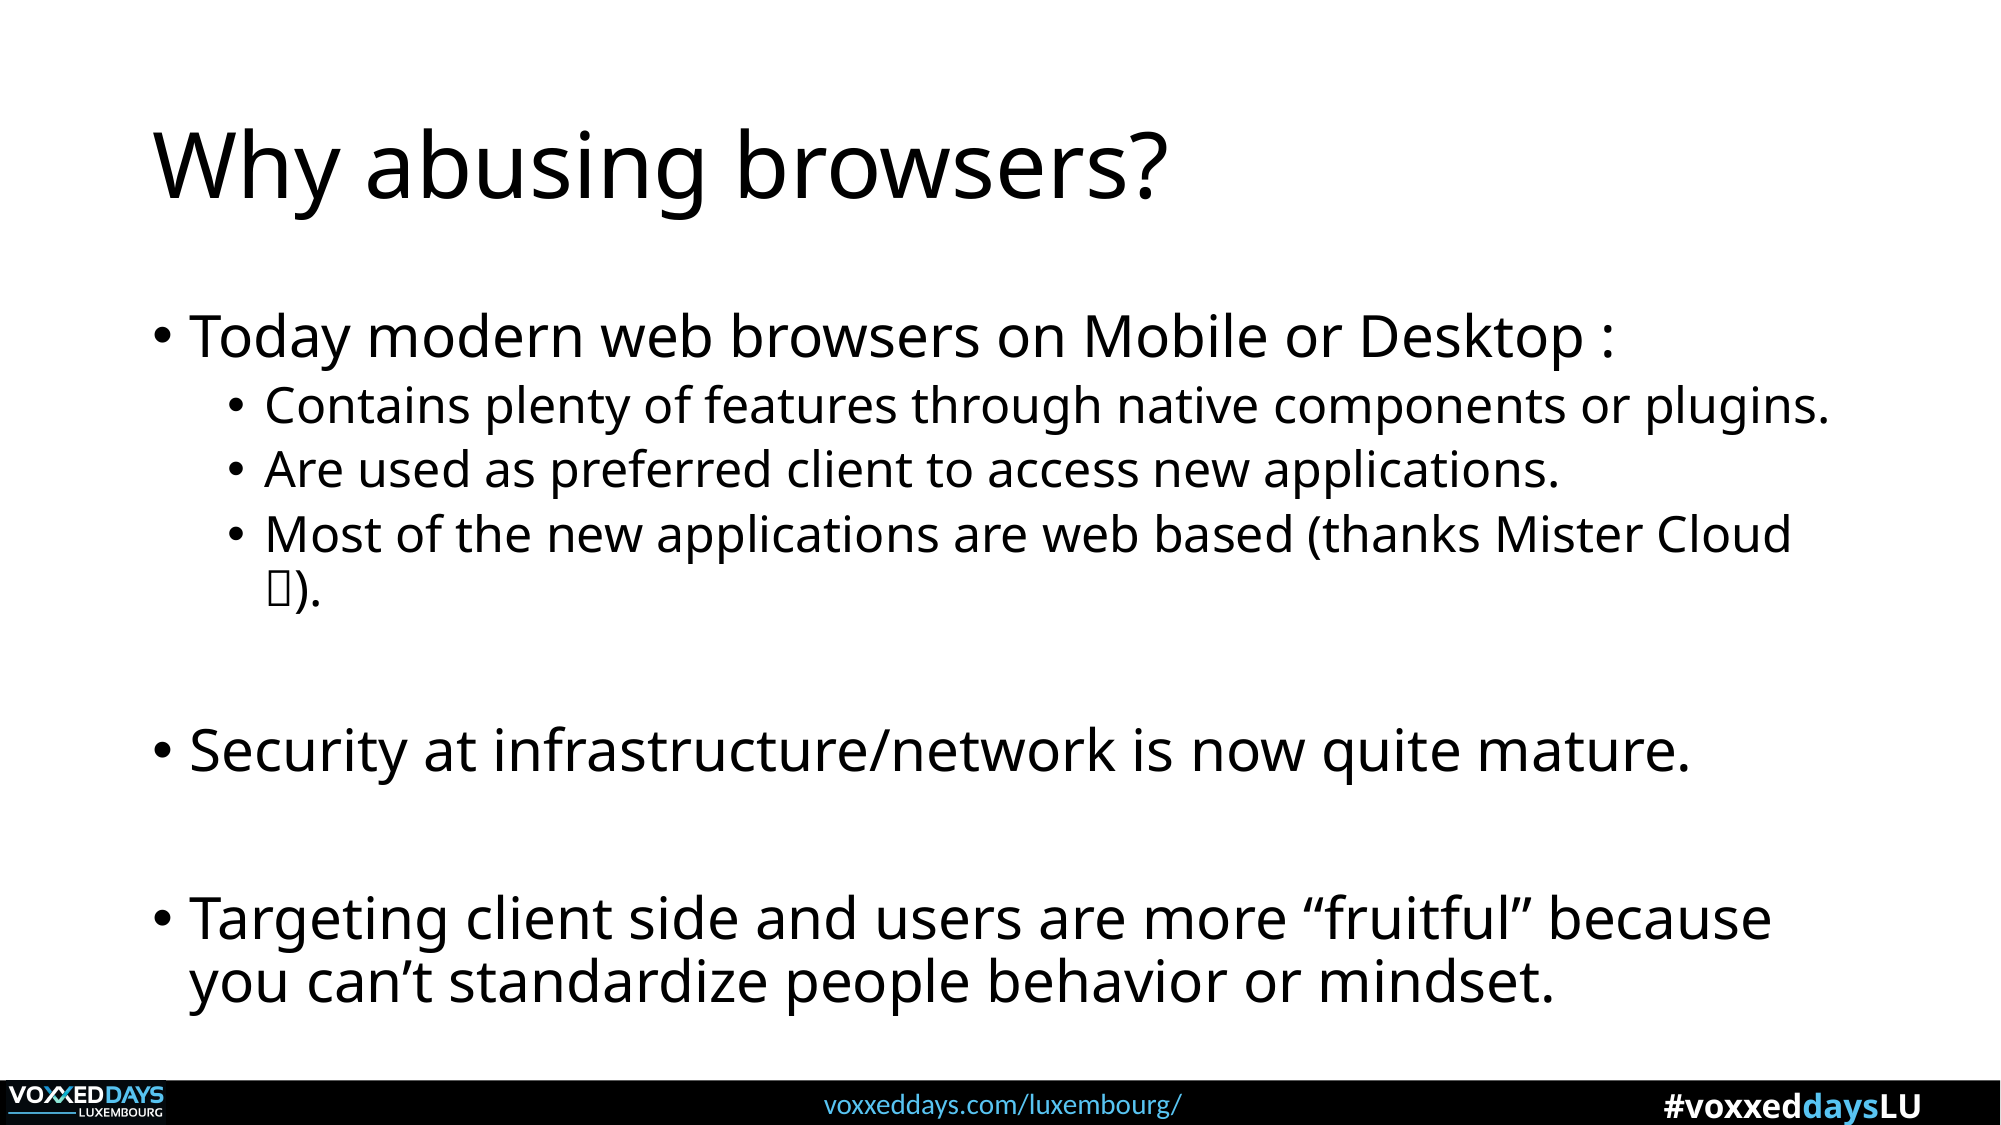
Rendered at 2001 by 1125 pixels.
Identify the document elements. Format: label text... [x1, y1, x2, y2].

list Today modern web browsers on Mobile or Desktop : Contains plenty of features through native components or plugins. Are used as preferred client to access new applications. Most of the new applications are web based (thanks Mister Cloud ). Security at infrastructure/network is now quite mature. Targeting client side and users are more “fruitful” because you can’t standardize people behavior or mindset. [137, 299, 1863, 1014]
title Why abusing browsers? [137, 59, 1863, 278]
picture [6, 1080, 166, 1125]
